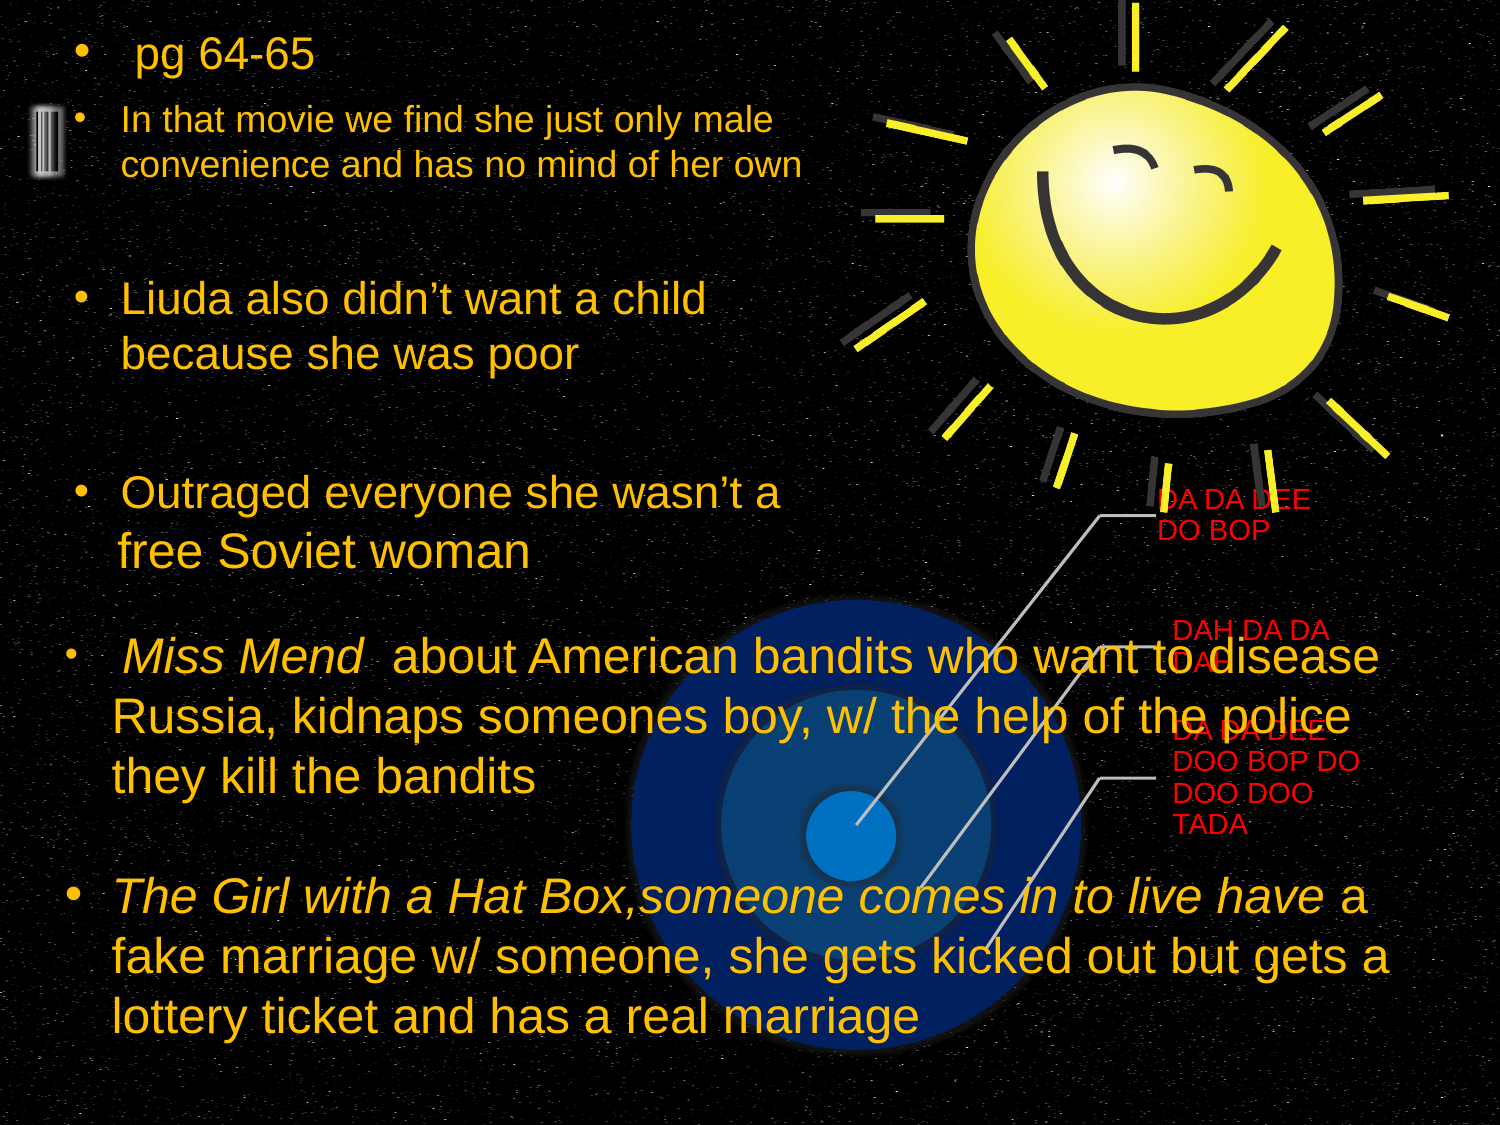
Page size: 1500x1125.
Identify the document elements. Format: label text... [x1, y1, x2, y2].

list pg 64-65 In that movie we find she just only male convenience and has no mind of her own Liuda also didn’t want a child because she was poor Outraged everyone she wasn’t a [50, 12, 830, 511]
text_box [537, 449, 1476, 1051]
picture [838, 0, 1451, 513]
picture [0, 0, 1500, 1125]
text_box free Soviet woman Miss Mend about American bandits who want to disease Russia, kidnaps someones boy, w/ the help of the police they kill the bandits The Girl with a Hat Box,someone comes in to live have a fake marriage w/ someone, she gets kicked out but gets a lottery ticket and has a real marriage [50, 511, 529, 1051]
